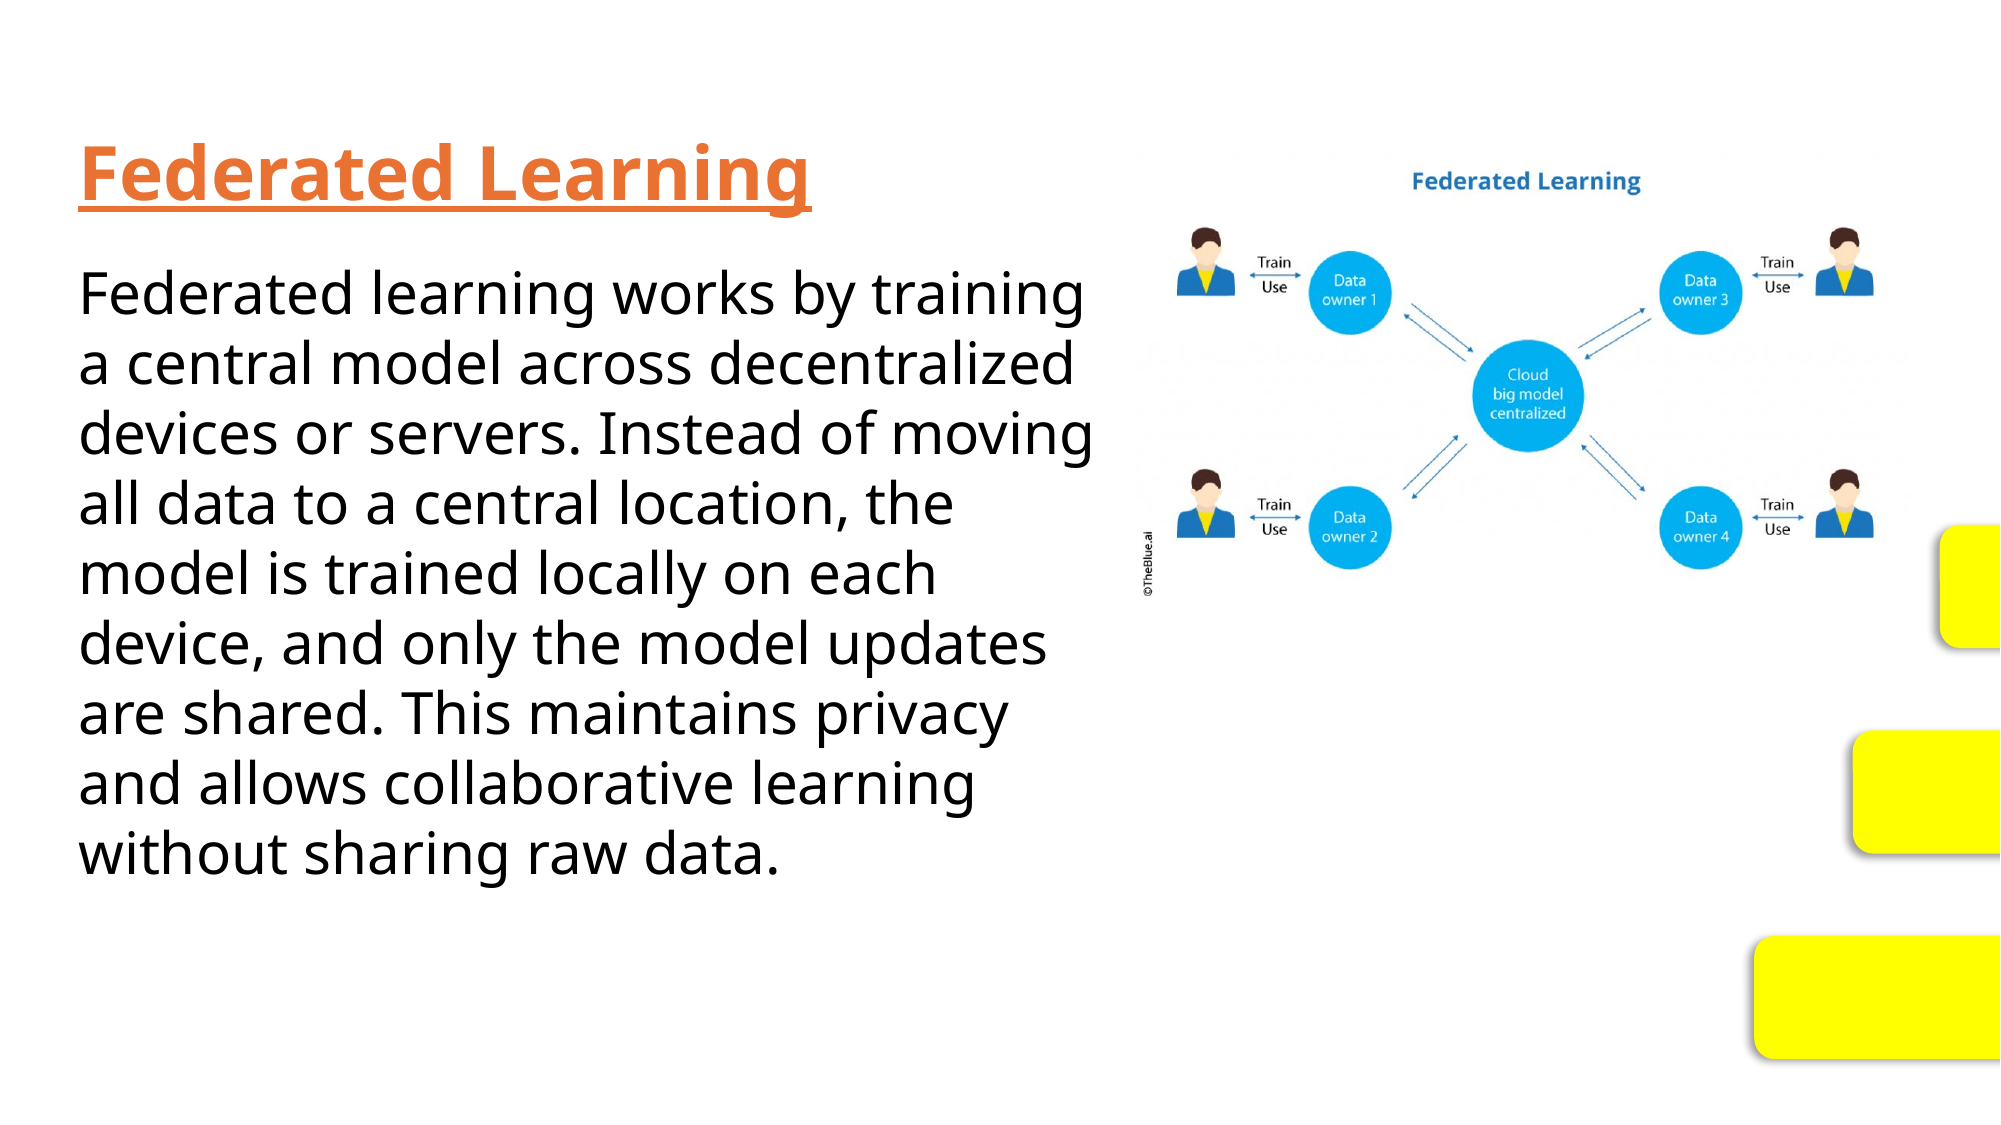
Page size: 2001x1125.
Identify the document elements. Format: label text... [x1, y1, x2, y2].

picture [1134, 151, 1916, 603]
text_box [1851, 728, 2000, 856]
text_box Federated Learning [63, 118, 830, 223]
text_box [1752, 934, 2000, 1061]
text_box Federated learning works by training a central model across decentralized devices or servers. Instead of moving all data to a central location, the model is trained locally on each device, and only the model updates are shared. This maintains privacy and allows collaborative learning without sharing raw data. [63, 248, 1111, 894]
text_box [1938, 523, 2000, 650]
